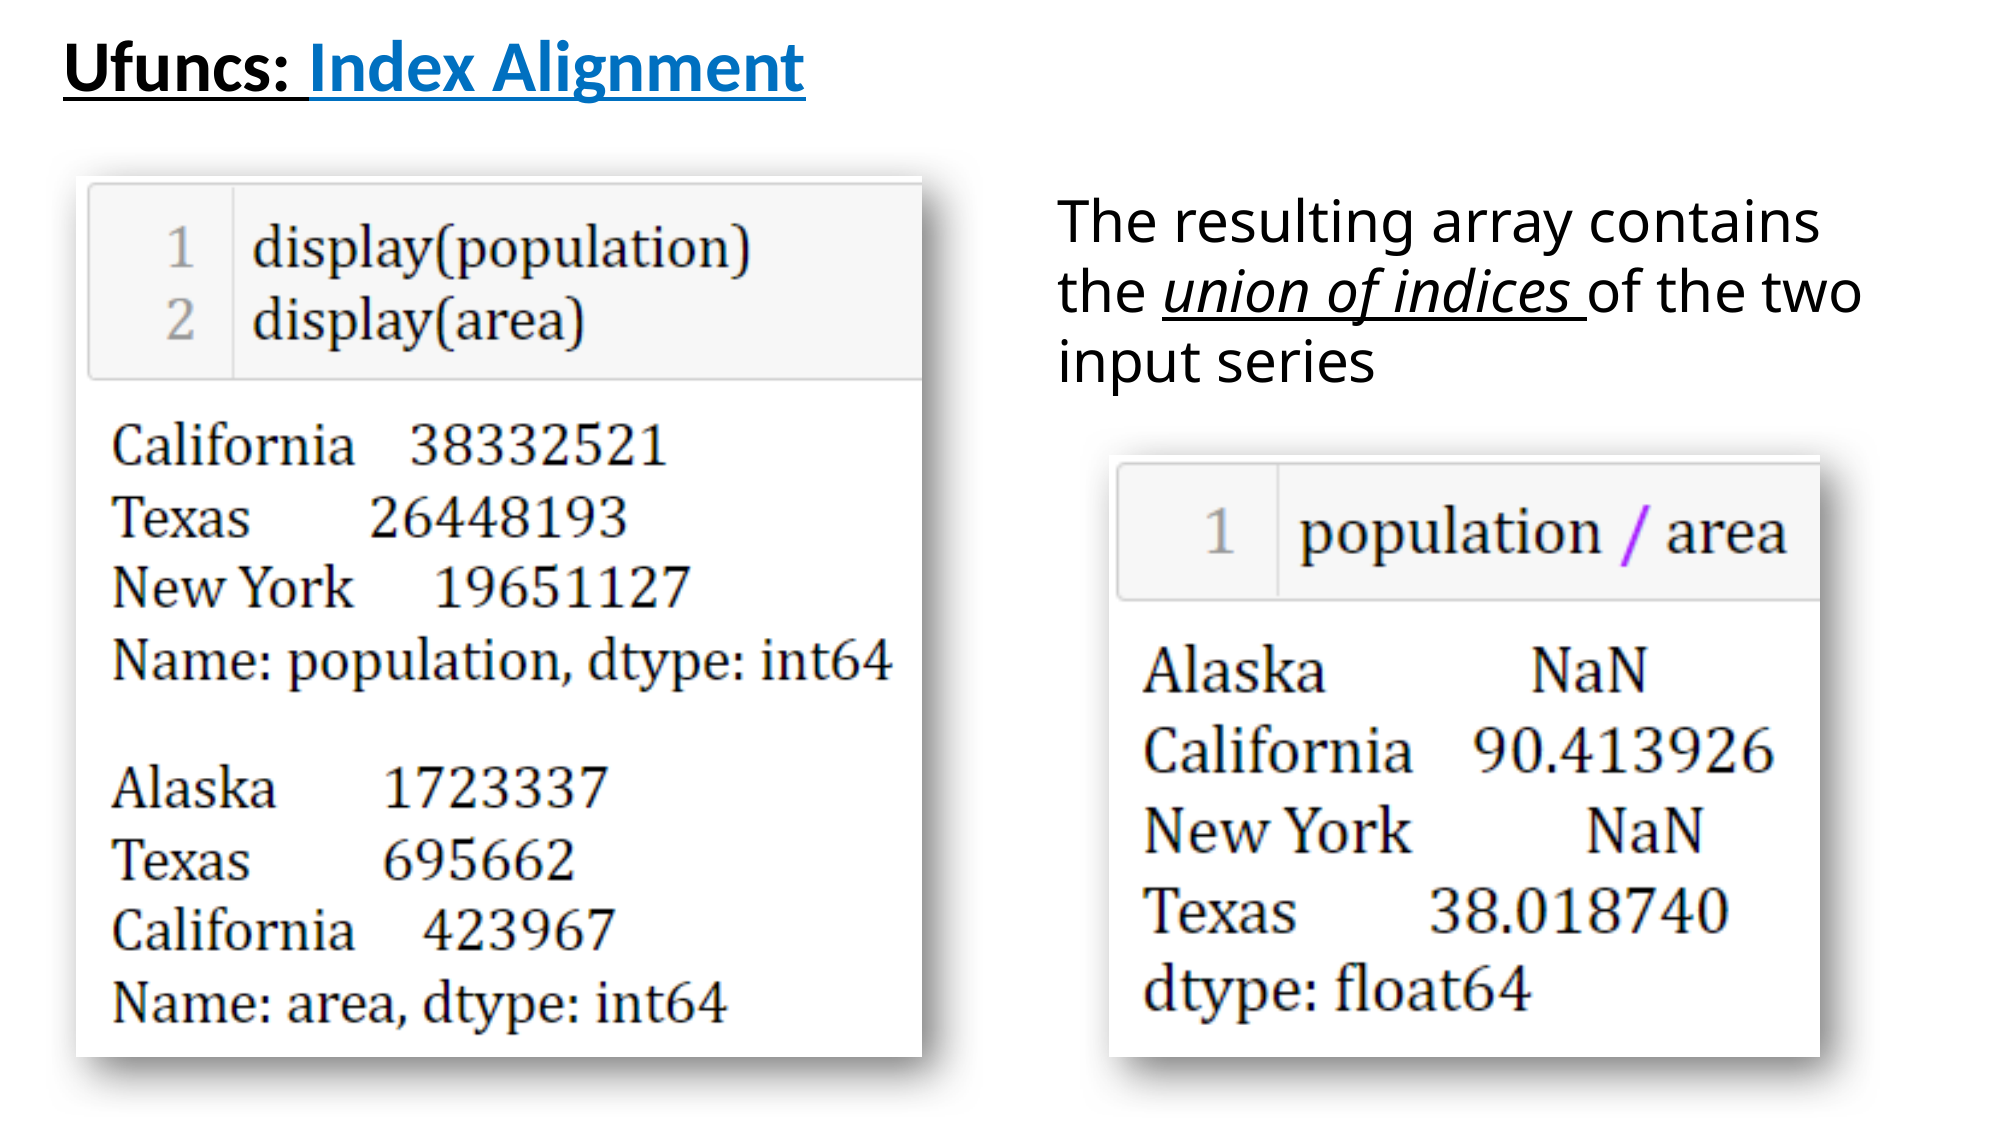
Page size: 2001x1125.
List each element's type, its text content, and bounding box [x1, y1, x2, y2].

picture [76, 176, 923, 1057]
picture [1109, 455, 1820, 1057]
text_box The resulting array contains the union of indices of the two input series [1042, 176, 1937, 402]
text_box Ufuncs: Index Alignment [48, 11, 822, 114]
